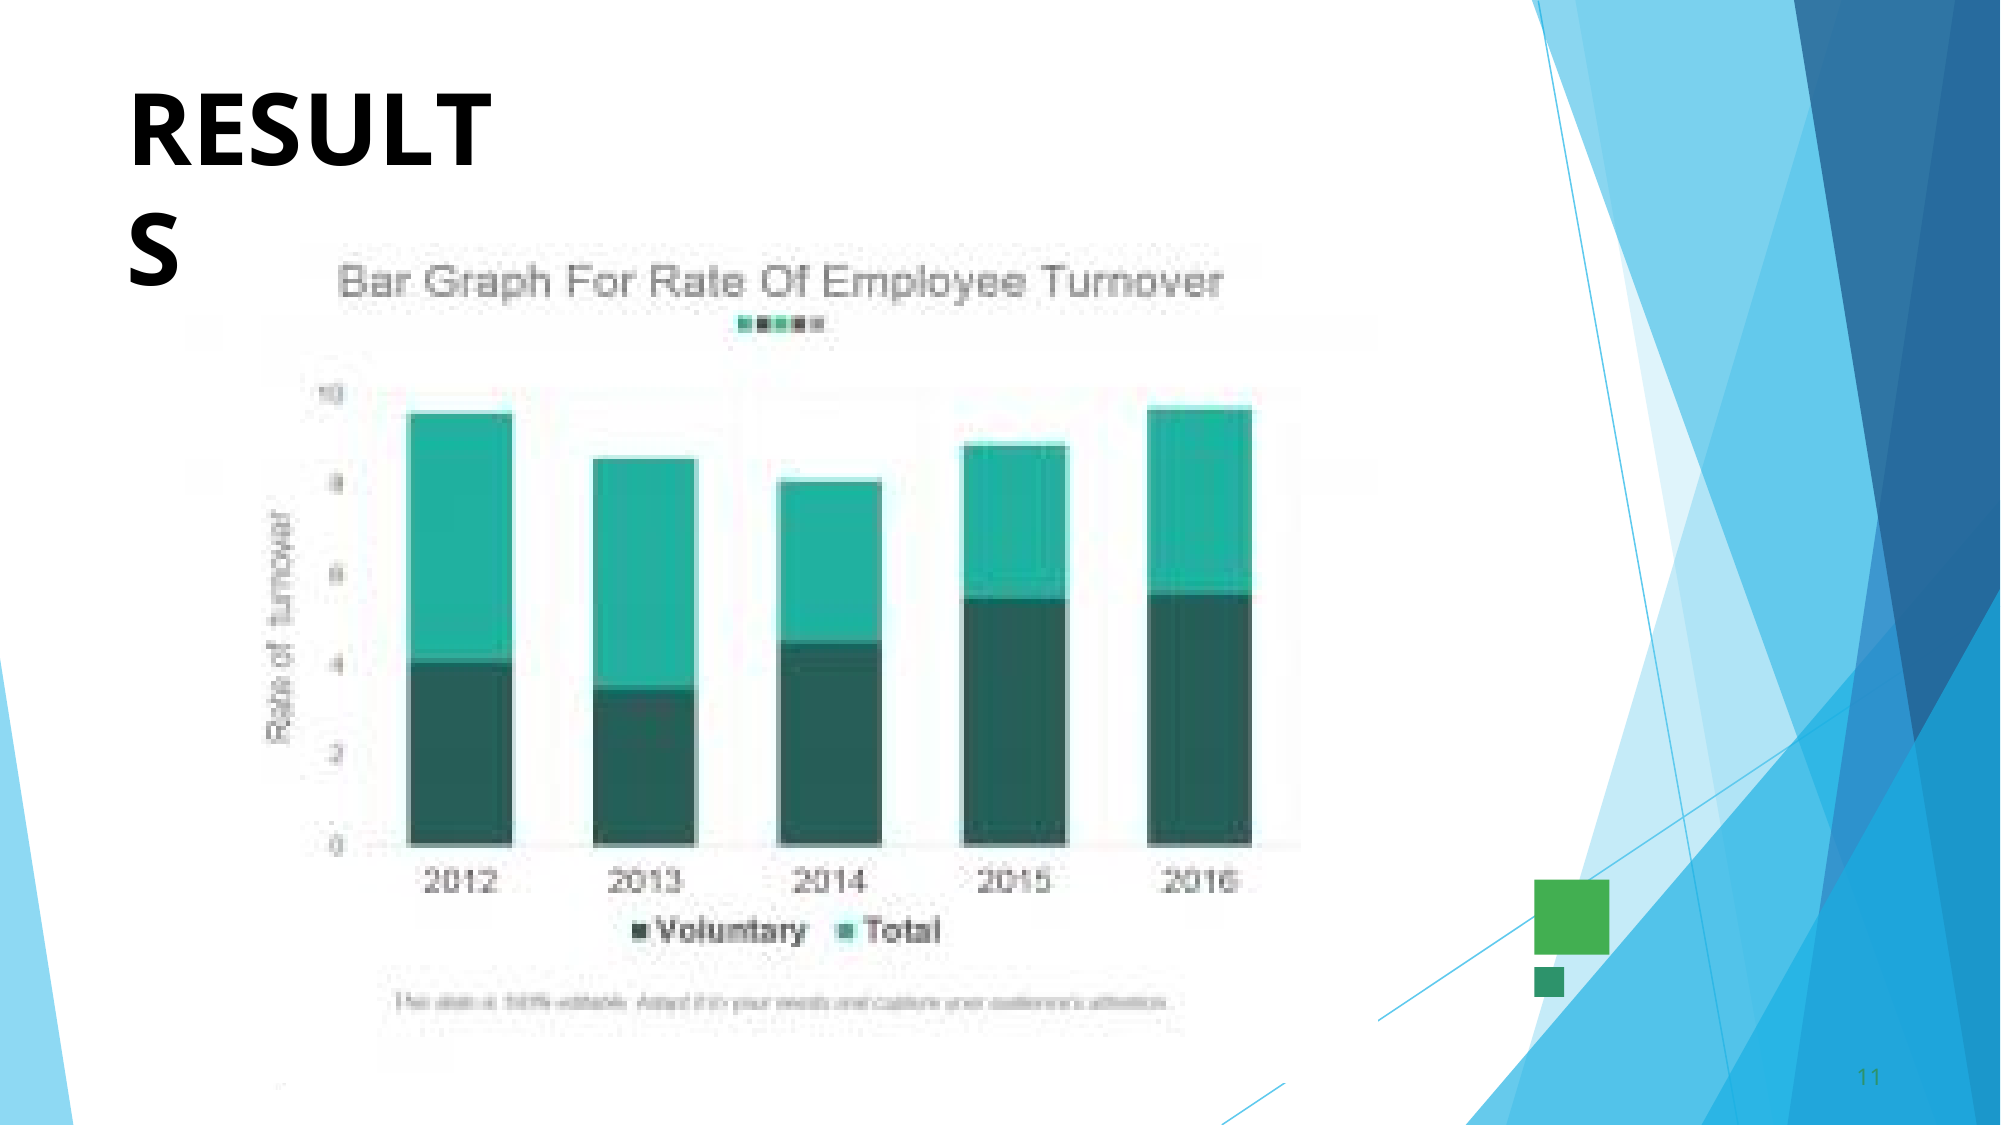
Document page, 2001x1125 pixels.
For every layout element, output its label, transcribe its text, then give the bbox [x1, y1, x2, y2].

text_box [1534, 879, 1610, 955]
text_box [1534, 967, 1565, 997]
picture [185, 243, 1378, 1090]
title RESULTS [123, 62, 525, 306]
text_box 11 [1849, 1061, 1888, 1095]
